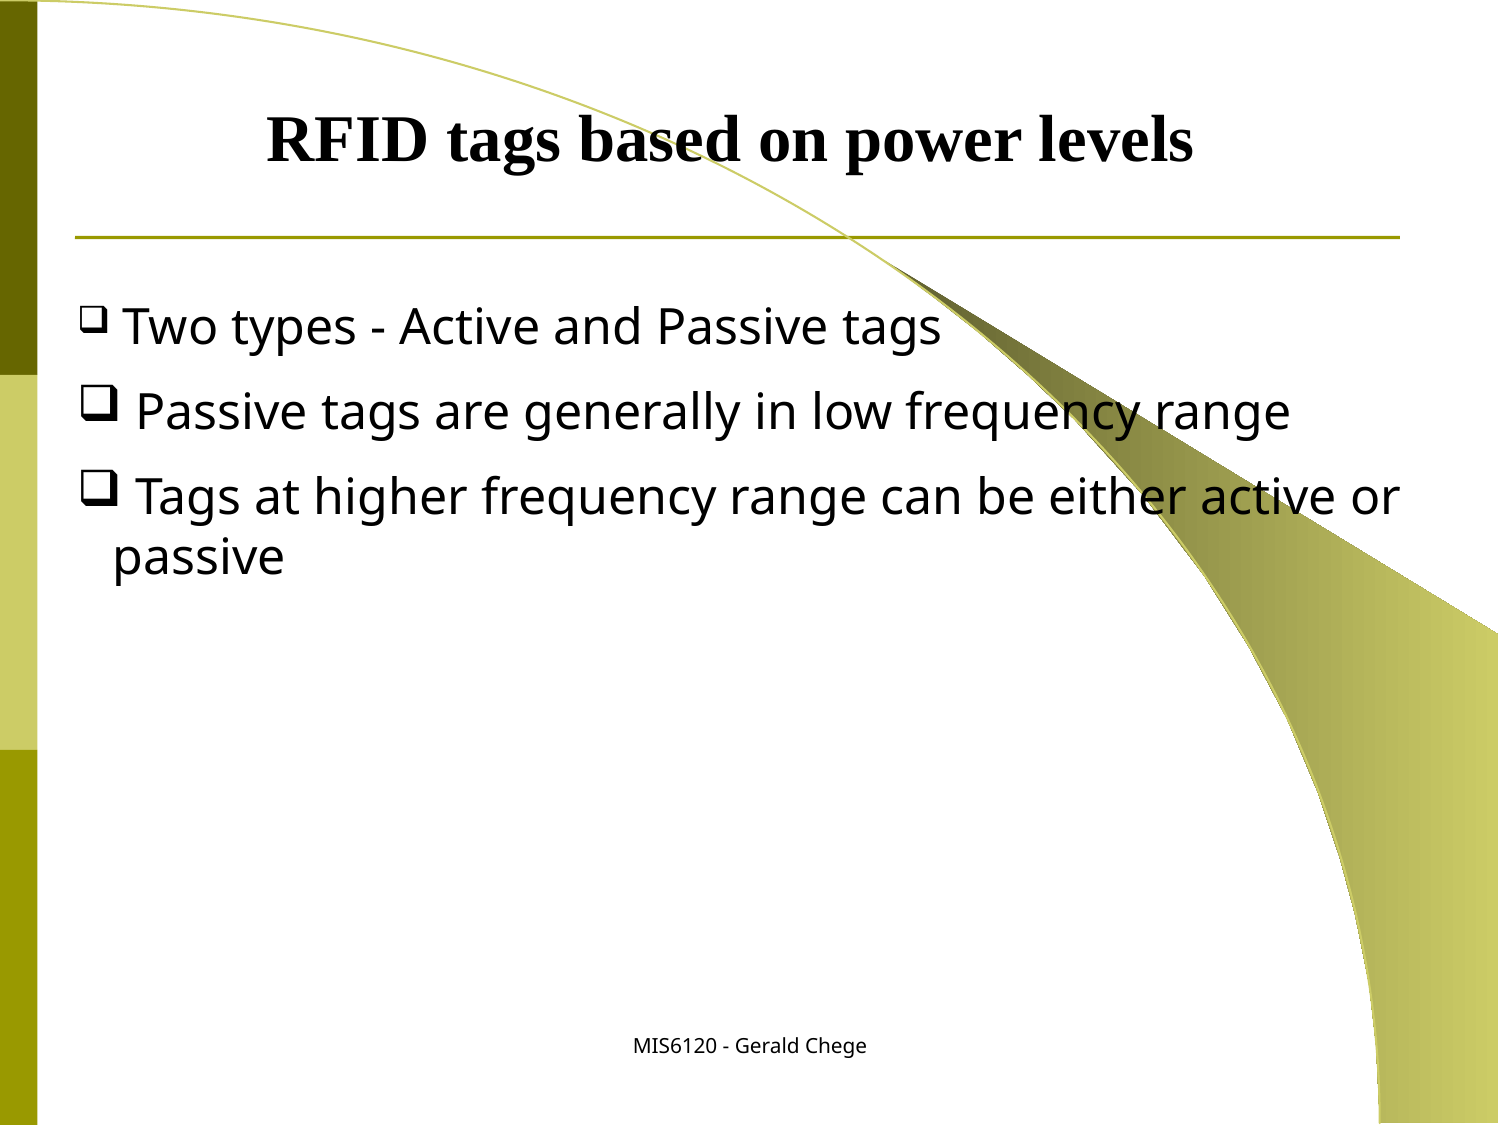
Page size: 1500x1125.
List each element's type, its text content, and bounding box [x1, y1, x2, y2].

text_box Two types - Active and Passive tags Passive tags are generally in low frequency range Tags at higher frequency range can be either active or passive [62, 287, 1425, 738]
text_box RFID tags based on power levels [62, 87, 1400, 183]
footer MIS6120 - Gerald Chege [512, 1025, 988, 1100]
